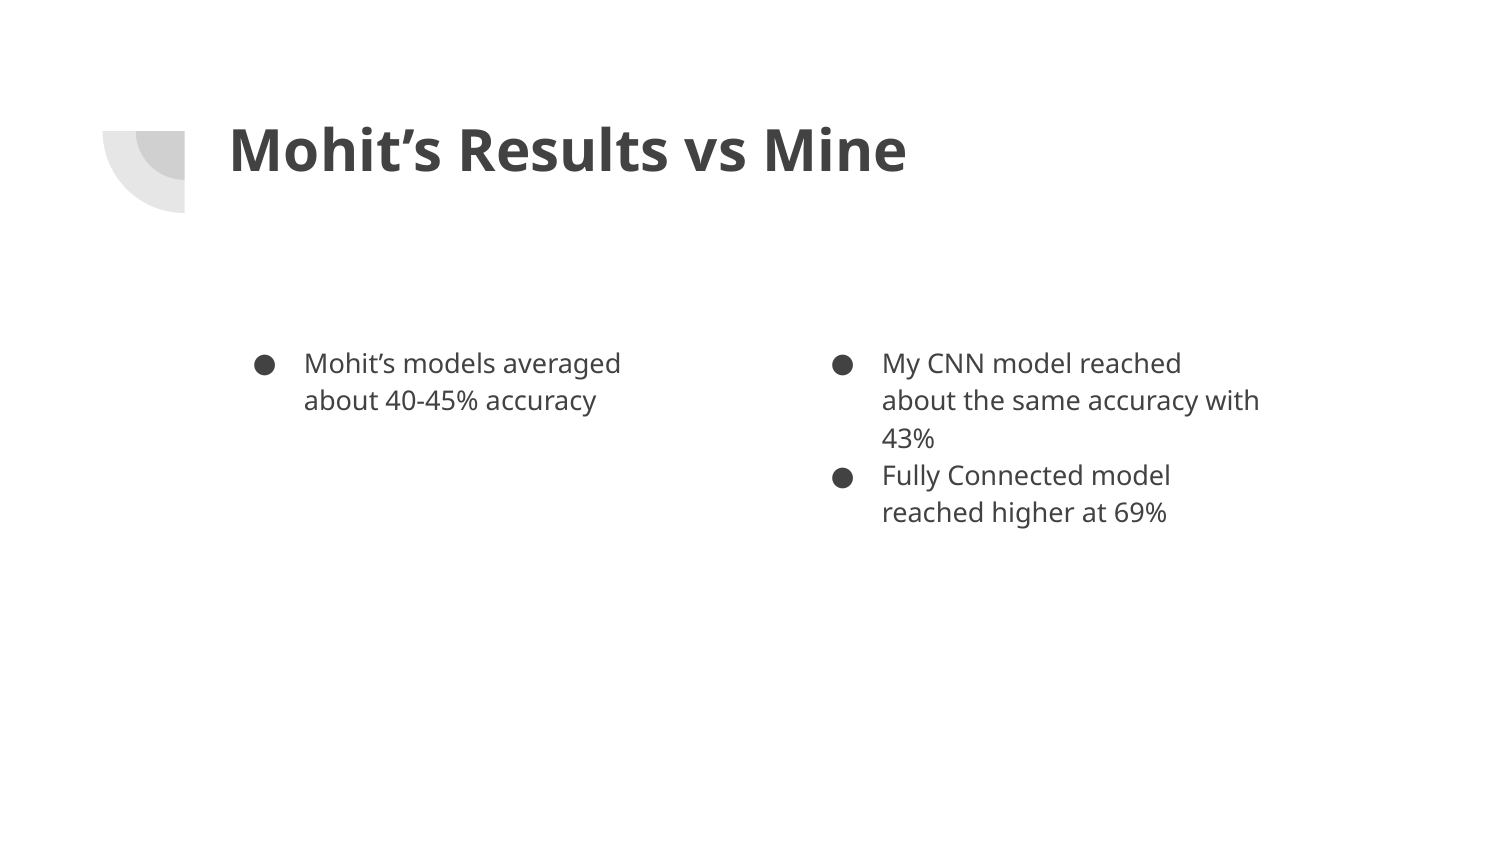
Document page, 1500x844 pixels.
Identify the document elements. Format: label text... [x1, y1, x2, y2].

list Mohit’s models averaged about 40-45% accuracy [213, 326, 698, 447]
list My CNN model reached about the same accuracy with 43% Fully Connected model reached higher at 69% [791, 326, 1276, 447]
title Mohit’s Results vs Mine [213, 98, 1368, 263]
